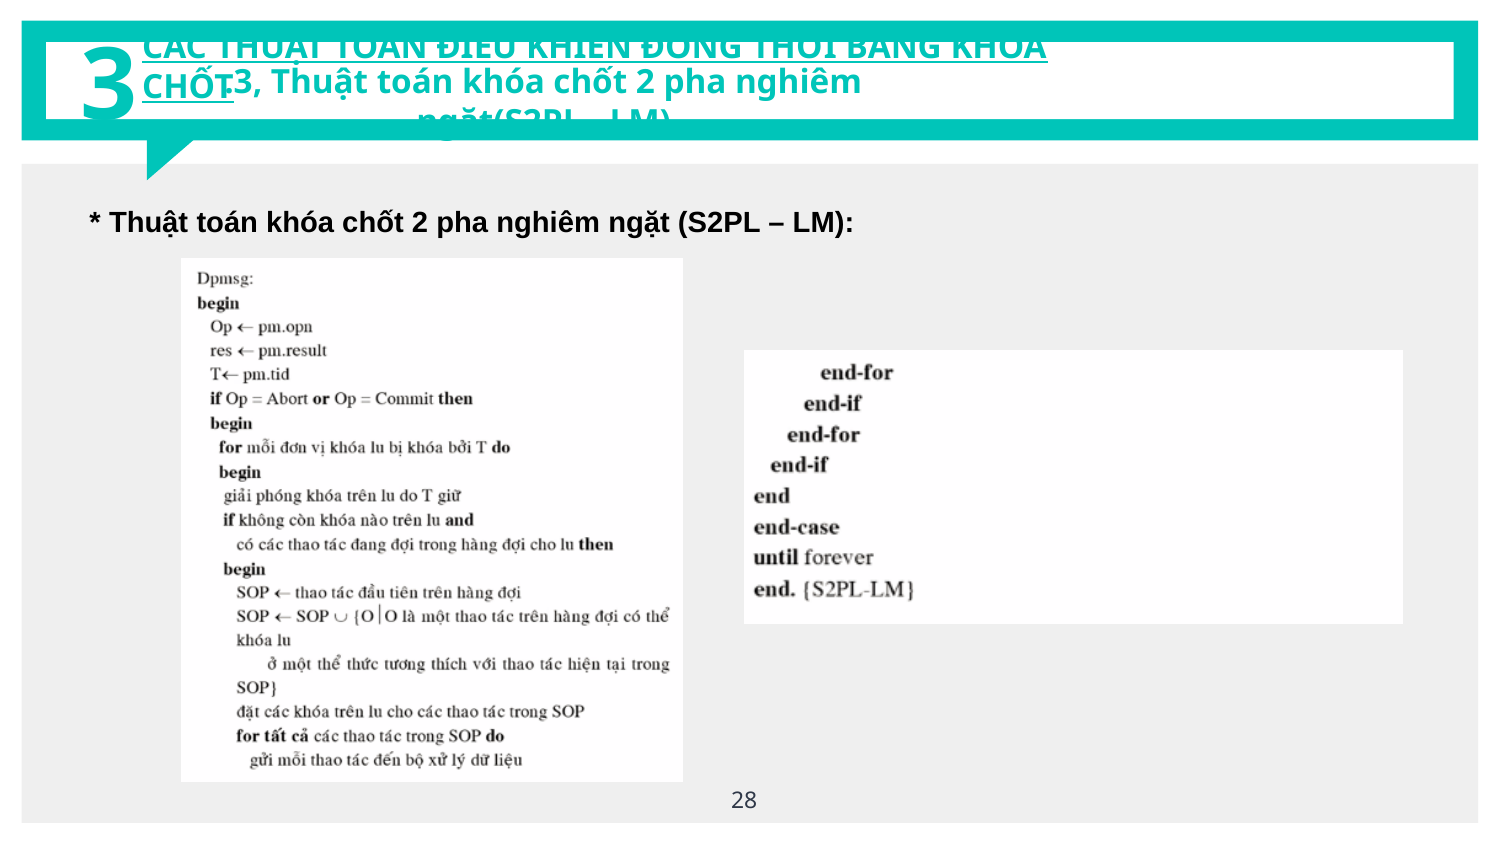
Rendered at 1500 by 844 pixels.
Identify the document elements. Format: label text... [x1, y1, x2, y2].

text_box .3, Thuật toán khóa chốt 2 pha nghiêm ngặt(S2PL - LM) [127, 71, 961, 129]
title CÁC THUẬT TOÁN ĐIỀU KHIỂN ĐỒNG THỜI BẰNG KHÓA CHỐT [127, 36, 1077, 93]
text_box * Thuật toán khóa chốt 2 pha nghiêm ngặt (S2PL – LM): [74, 196, 1414, 246]
slide_number 28 [699, 770, 790, 844]
text_box 3 [65, 51, 116, 108]
picture [181, 258, 684, 782]
picture [744, 349, 1403, 624]
